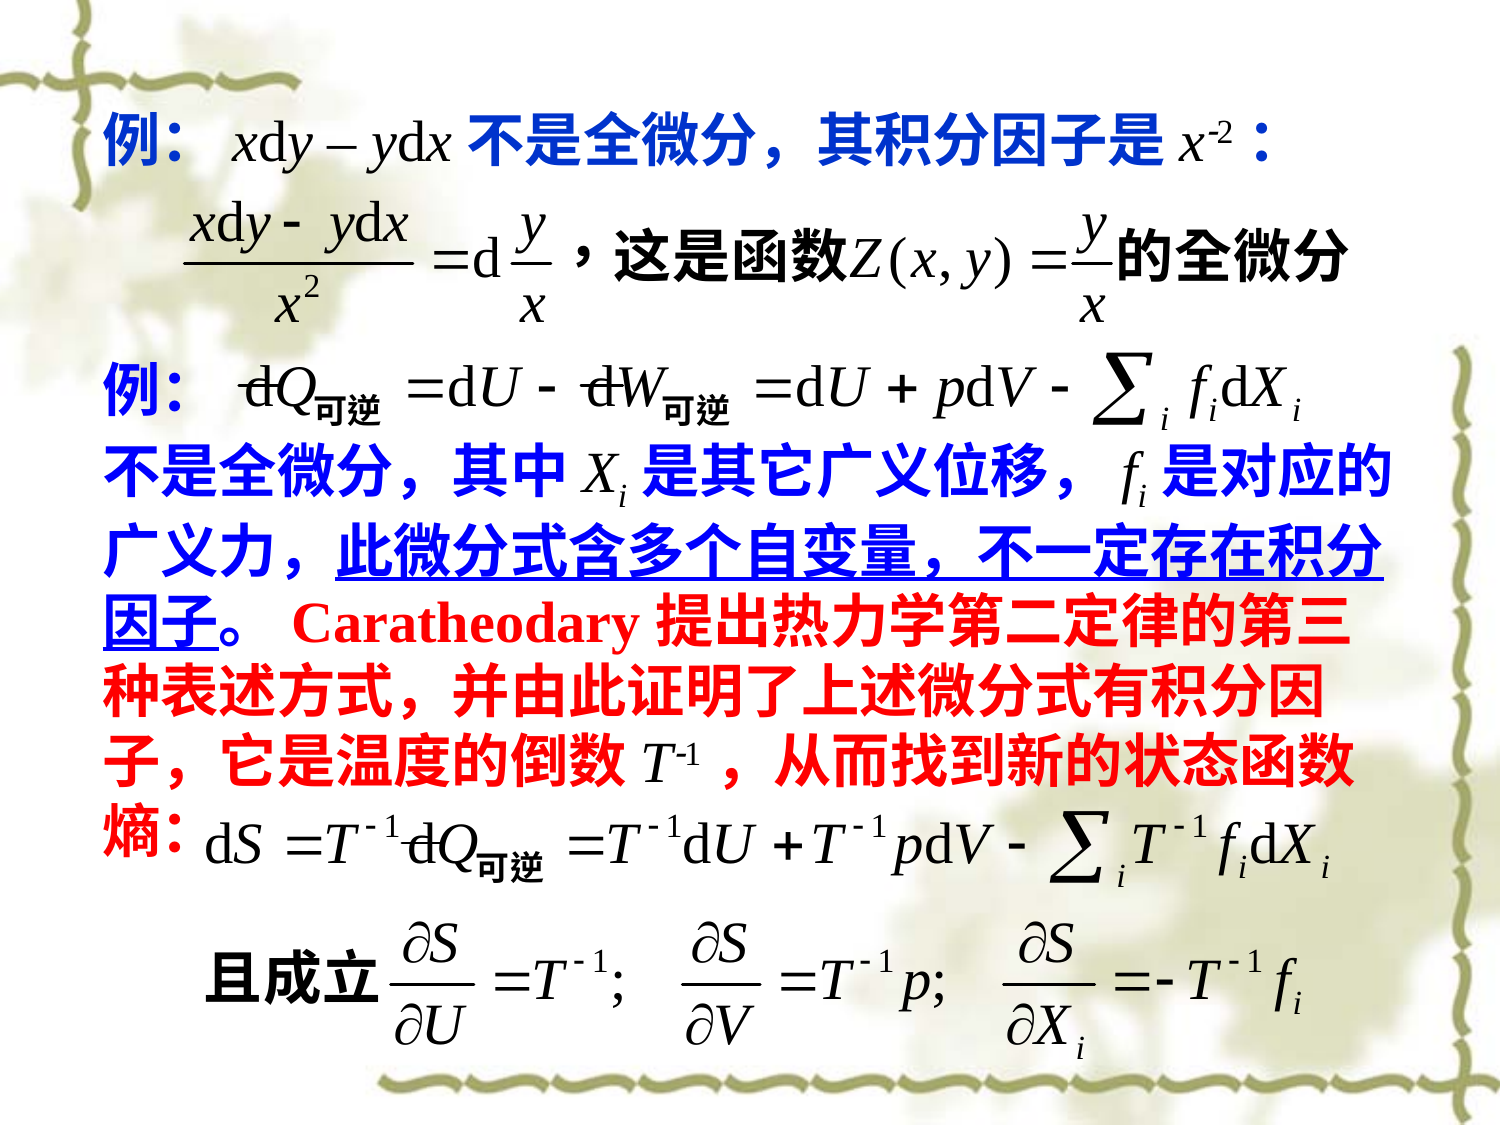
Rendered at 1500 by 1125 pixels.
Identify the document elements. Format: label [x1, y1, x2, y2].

picture [0, 0, 1500, 1125]
text_box [87, 342, 1426, 1073]
text_box [87, 95, 1382, 336]
